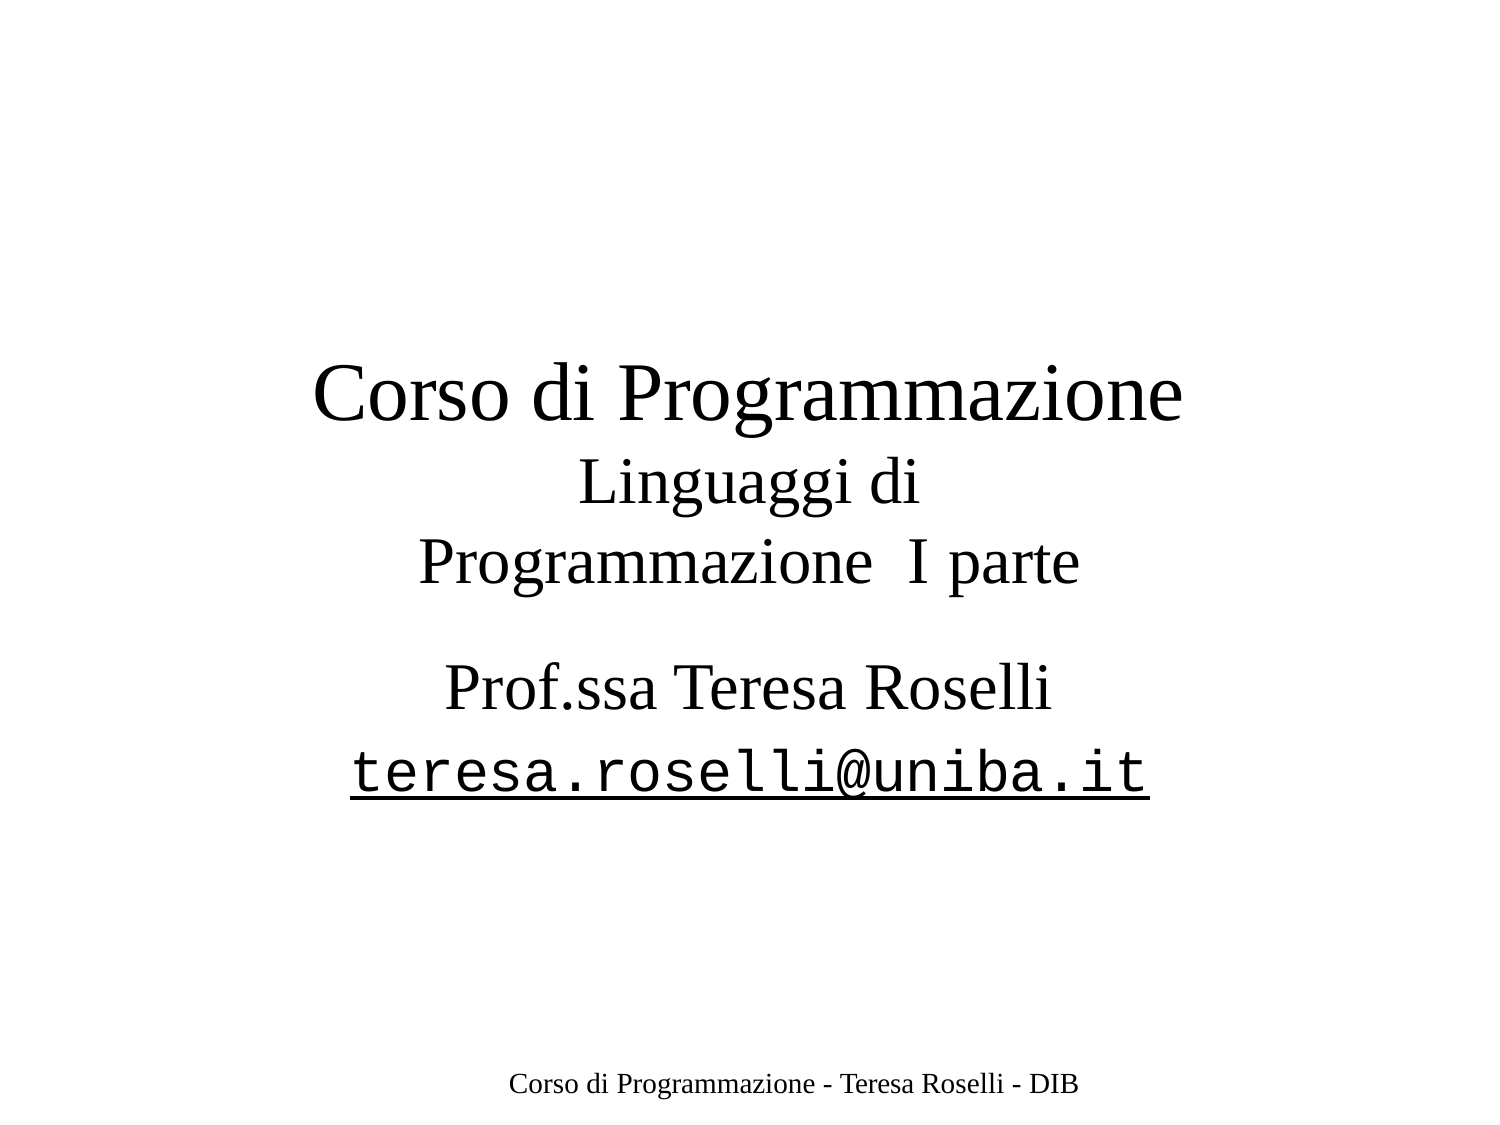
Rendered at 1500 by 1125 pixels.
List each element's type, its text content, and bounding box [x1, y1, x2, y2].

footer Corso di Programmazione - Teresa Roselli - DIB [506, 1065, 1082, 1125]
list Linguaggi di Programmazione I parte Prof.ssa Teresa Roselli teresa.roselli@uniba.it [340, 435, 1160, 1076]
title Corso di Programmazione [310, 334, 1189, 525]
